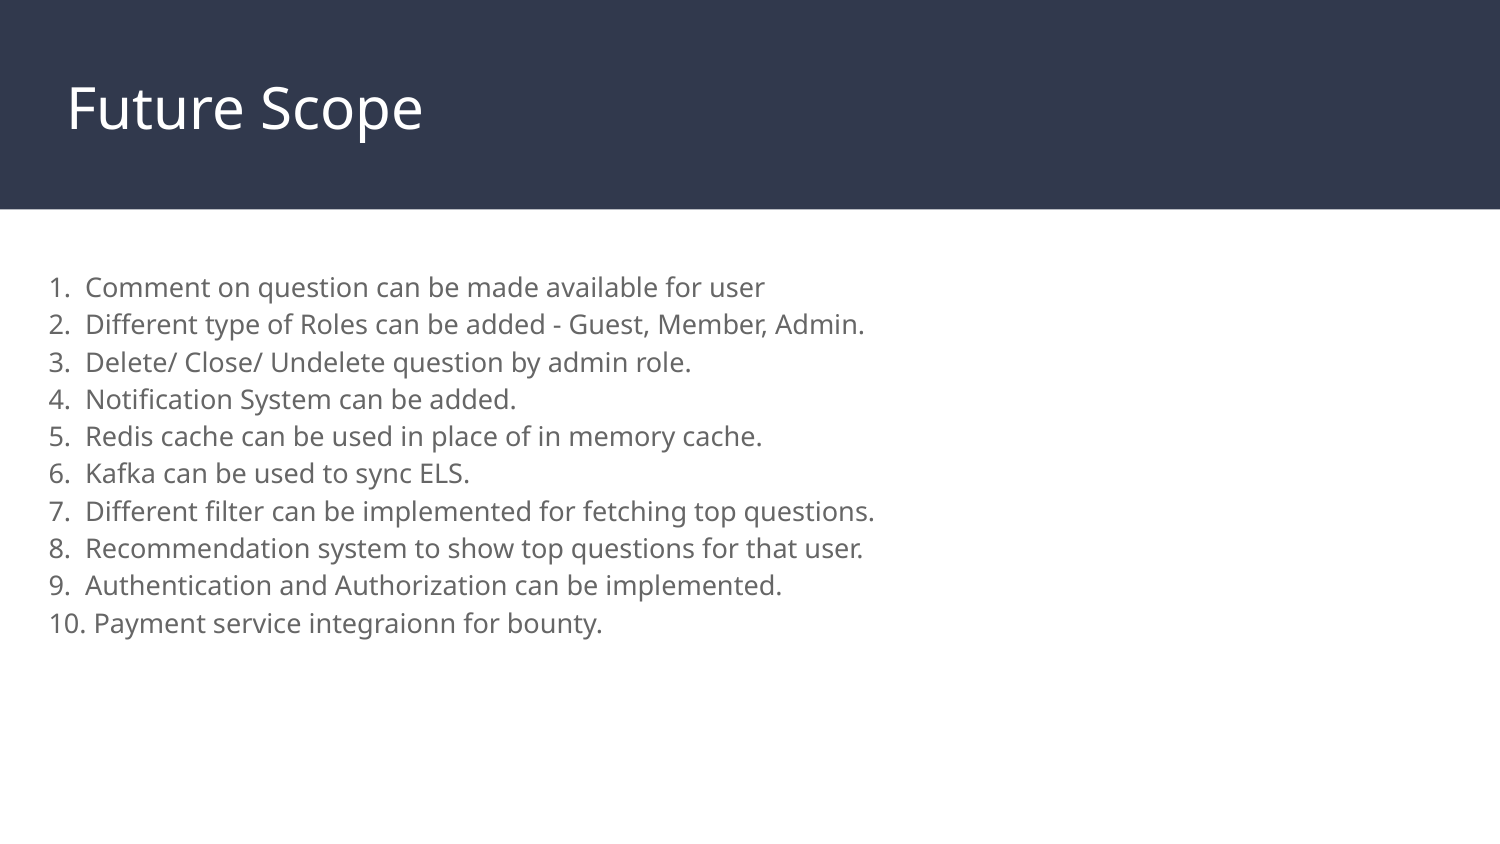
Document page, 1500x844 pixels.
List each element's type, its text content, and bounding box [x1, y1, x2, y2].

title Future Scope [51, 56, 1406, 179]
text_box 1. Comment on question can be made available for user 2. Different type of Roles can be added - Guest, Member, Admin. 3. Delete/ Close/ Undelete question by admin role. 4. Notification System can be added. 5. Redis cache can be used in place of in memory cache. 6. Kafka can be used to sync ELS. 7. Different filter can be implemented for fetching top questions. 8. Recommendation system to show top questions for that user. 9. Authentication and Authorization can be implemented. 10. Payment service integraionn for bounty. [33, 250, 1475, 824]
